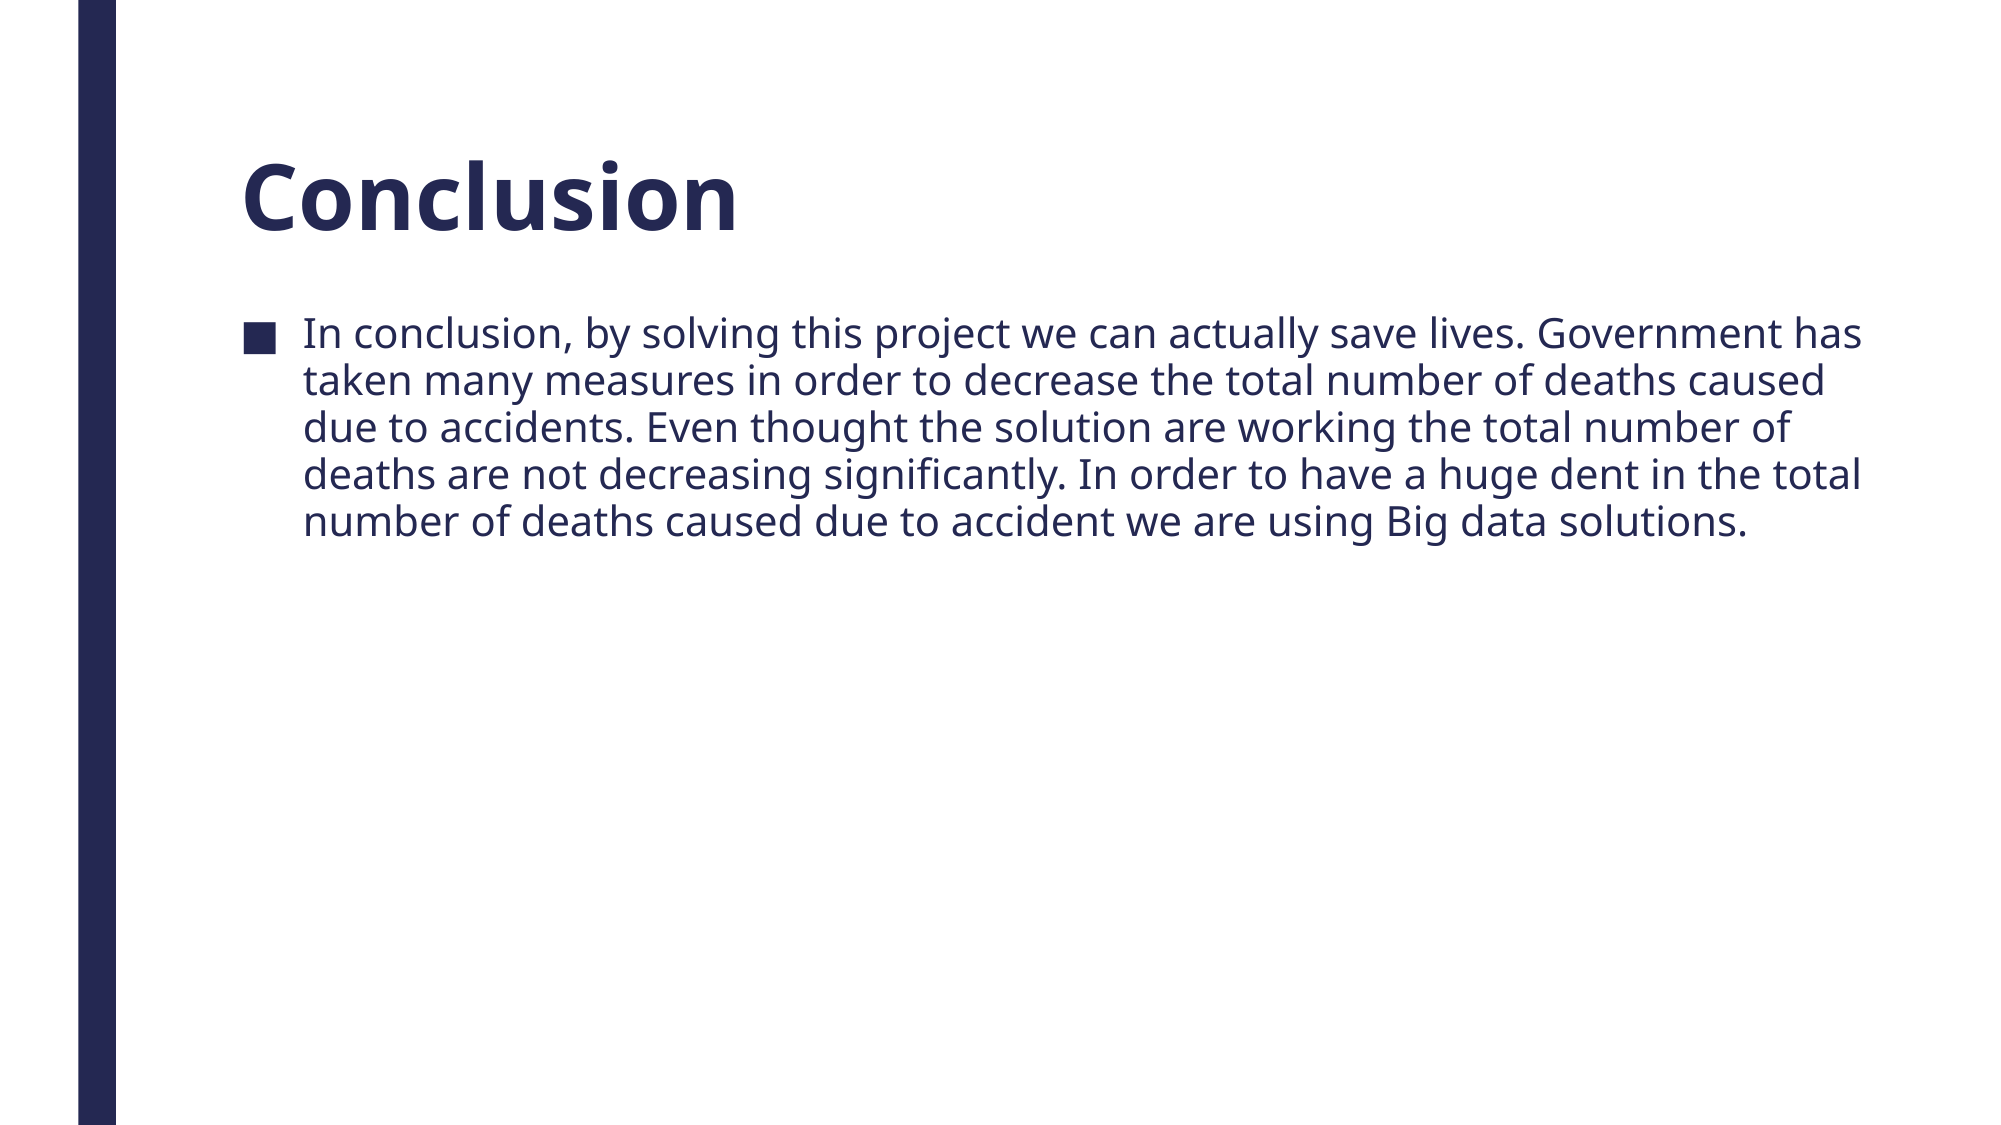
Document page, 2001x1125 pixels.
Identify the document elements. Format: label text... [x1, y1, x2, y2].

list In conclusion, by solving this project we can actually save lives. Government has taken many measures in order to decrease the total number of deaths caused due to accidents. Even thought the solution are working the total number of deaths are not decreasing significantly. In order to have a huge dent in the total number of deaths caused due to accident we are using Big data solutions. [225, 303, 1885, 981]
title Conclusion [225, 144, 1800, 303]
